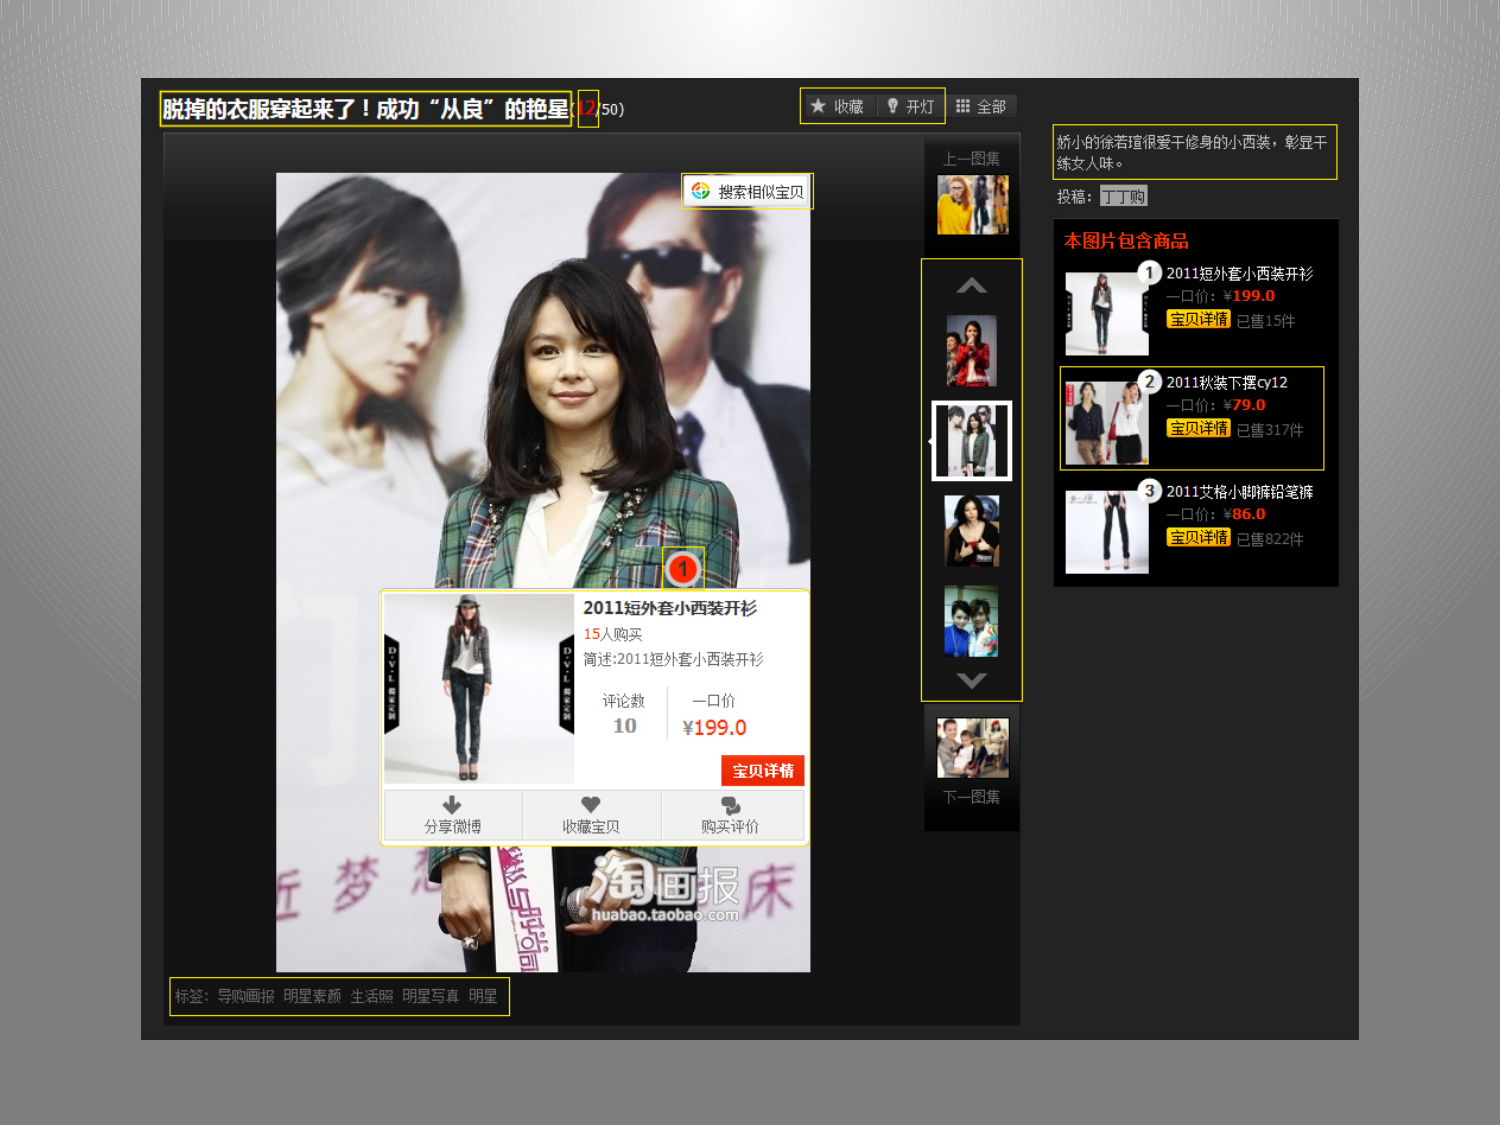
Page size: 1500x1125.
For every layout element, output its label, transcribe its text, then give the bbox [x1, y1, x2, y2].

picture [141, 77, 1359, 1041]
title 当前的画报详情页 [75, 45, 1425, 233]
